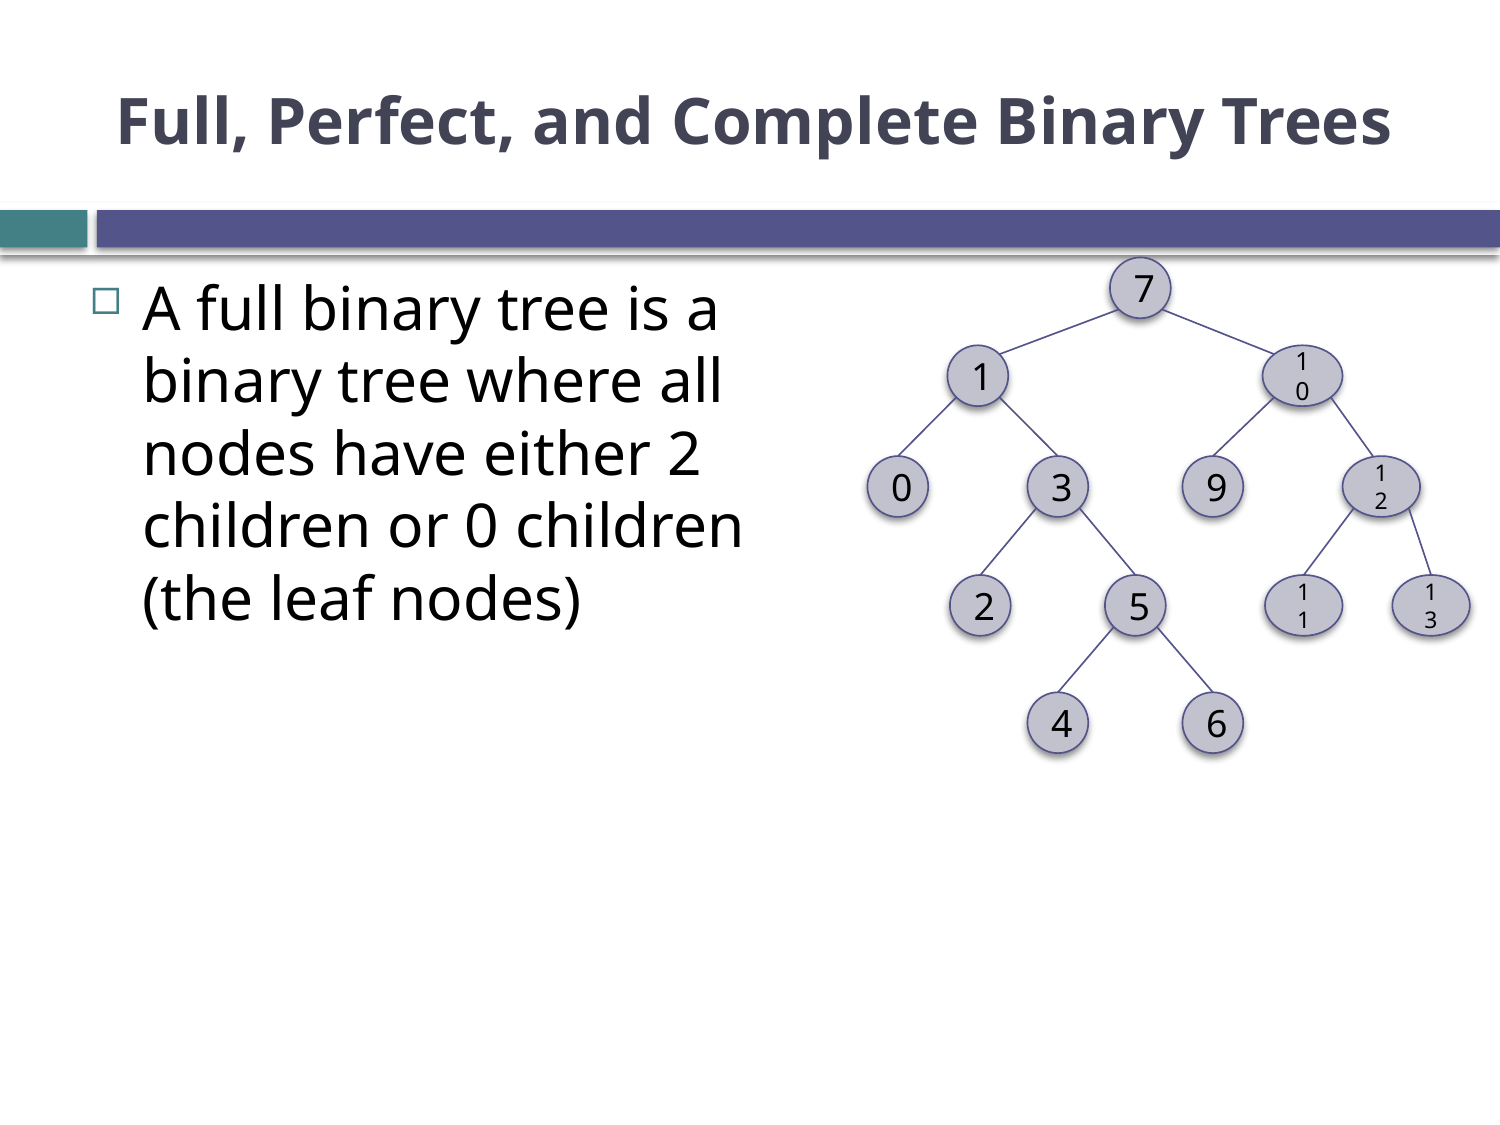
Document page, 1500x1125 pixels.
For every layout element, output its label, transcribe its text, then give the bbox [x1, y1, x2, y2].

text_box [1161, 309, 1275, 355]
title Full, Perfect, and Complete Binary Trees [100, 37, 1438, 200]
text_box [1156, 626, 1214, 693]
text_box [1212, 396, 1275, 457]
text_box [999, 309, 1120, 355]
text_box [980, 507, 1037, 576]
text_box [897, 396, 957, 457]
list A full binary tree is a binary tree where all nodes have either 2 children or 0 children (the leaf nodes) [75, 262, 763, 1005]
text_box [1057, 626, 1115, 693]
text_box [1079, 507, 1136, 576]
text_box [1303, 507, 1355, 576]
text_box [999, 396, 1059, 457]
text_box 10 [1261, 344, 1344, 407]
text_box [1330, 396, 1374, 457]
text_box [1027, 691, 1244, 754]
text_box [949, 574, 1167, 637]
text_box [1182, 455, 1421, 518]
text_box 7 [1109, 256, 1172, 320]
text_box 11 [1264, 574, 1344, 637]
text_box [1408, 507, 1432, 576]
text_box 1 [946, 344, 1010, 407]
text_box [867, 455, 1089, 518]
text_box 13 [1391, 574, 1471, 637]
